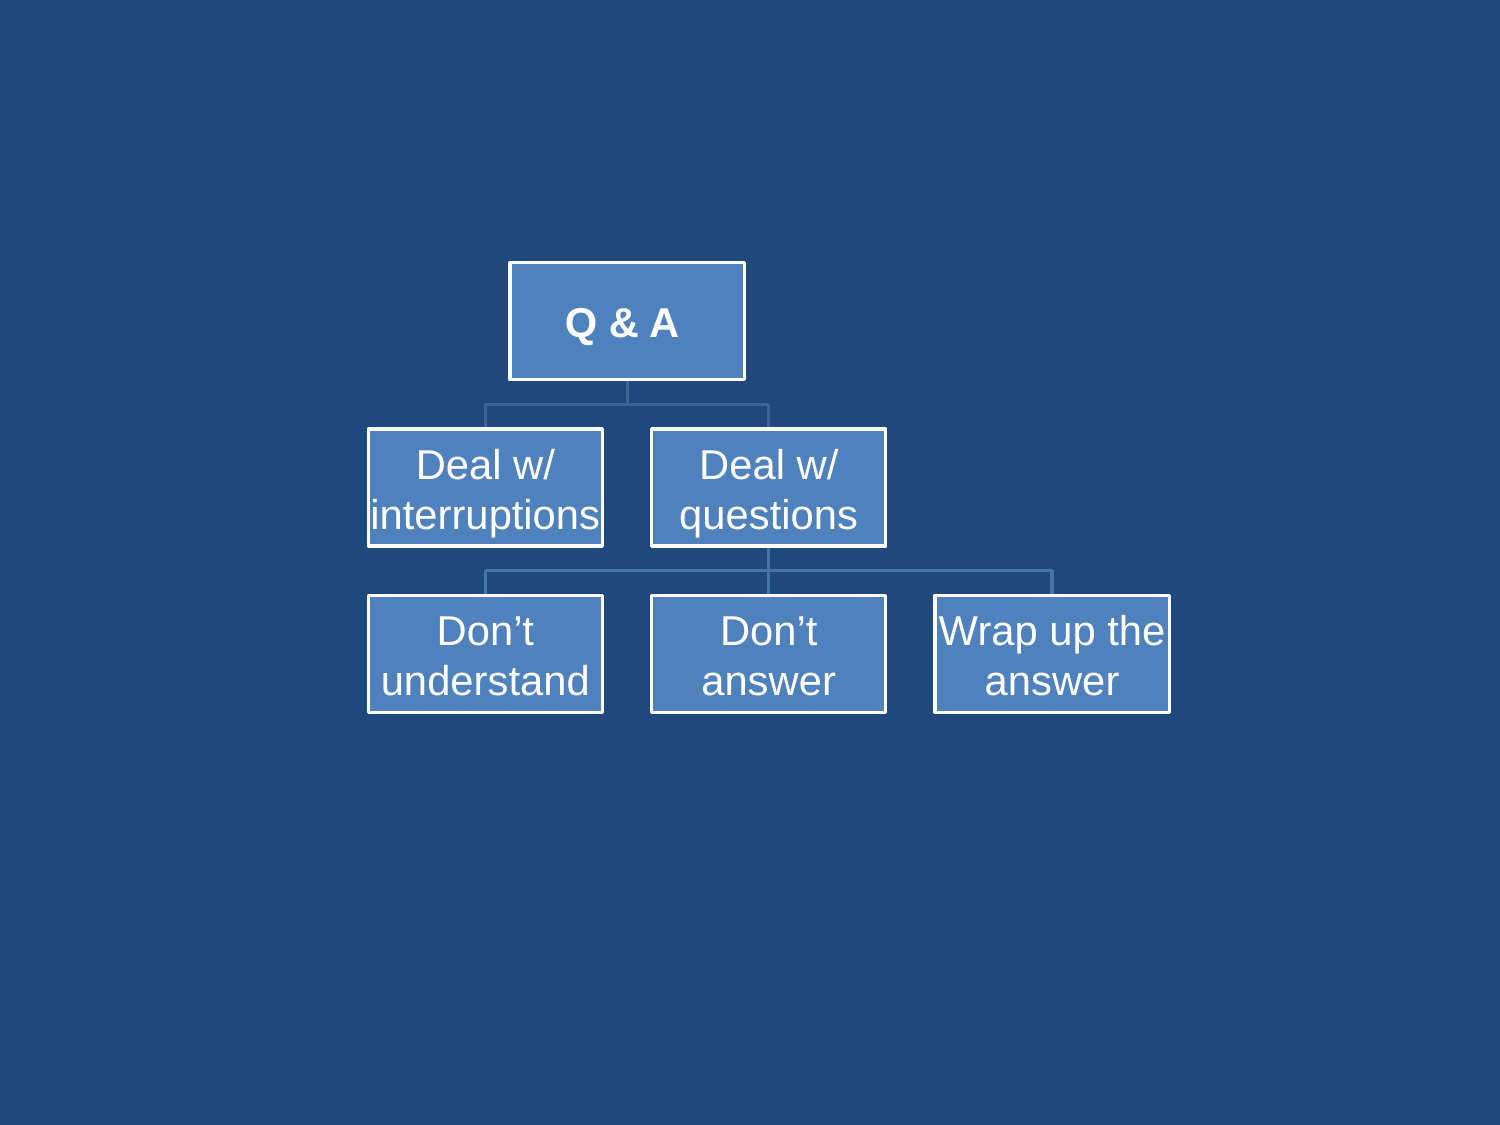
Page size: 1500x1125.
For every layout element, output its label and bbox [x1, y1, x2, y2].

text_box [368, 262, 1170, 713]
